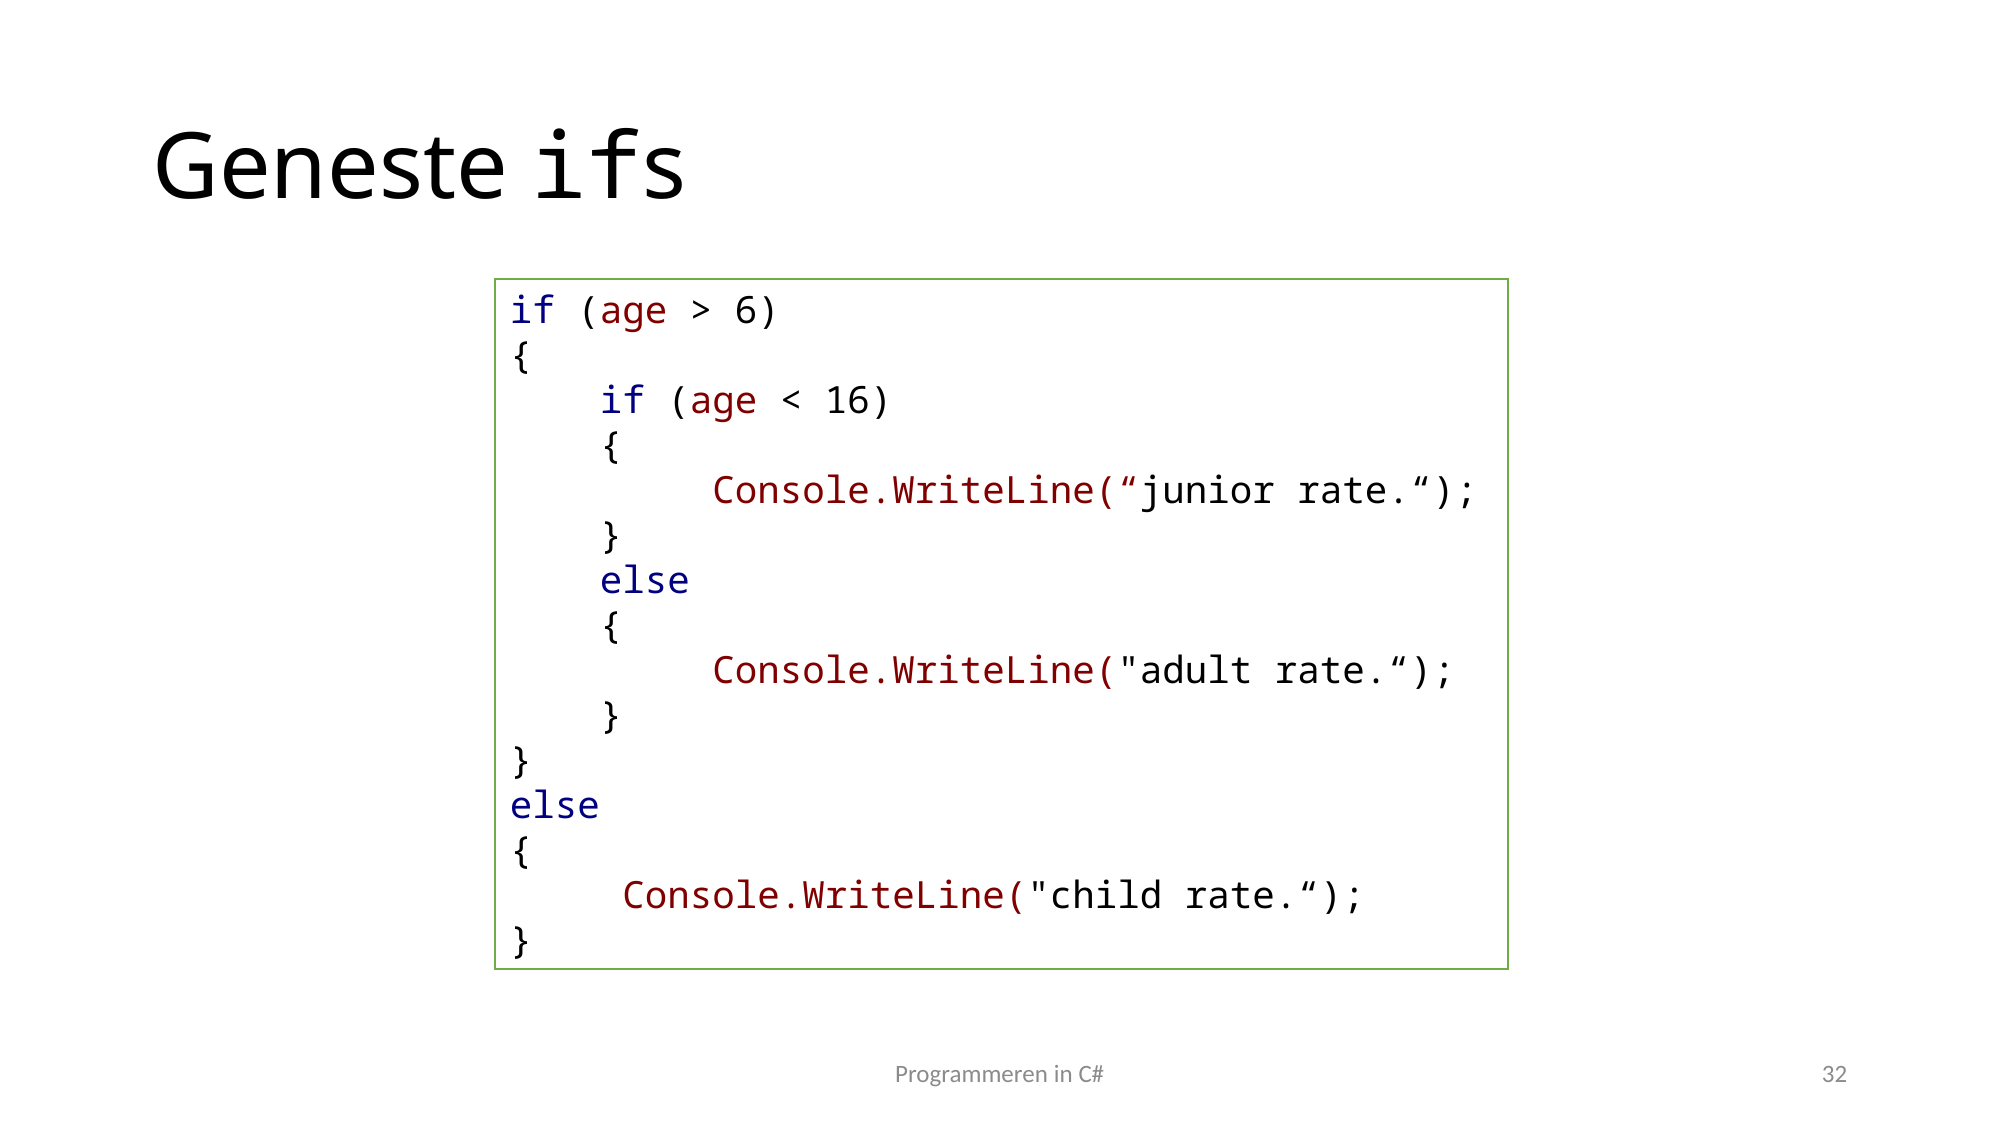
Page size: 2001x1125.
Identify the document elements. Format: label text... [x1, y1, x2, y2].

text_box if (age > 6) { if (age < 16) { Console.WriteLine(“junior rate.“); } else { Console.WriteLine("adult rate.“); } } else { Console.WriteLine("child rate.“); } [494, 278, 1509, 970]
title Geneste ifs [137, 59, 1863, 278]
slide_number 32 [1412, 1042, 1863, 1103]
footer Programmeren in C# [662, 1042, 1338, 1103]
